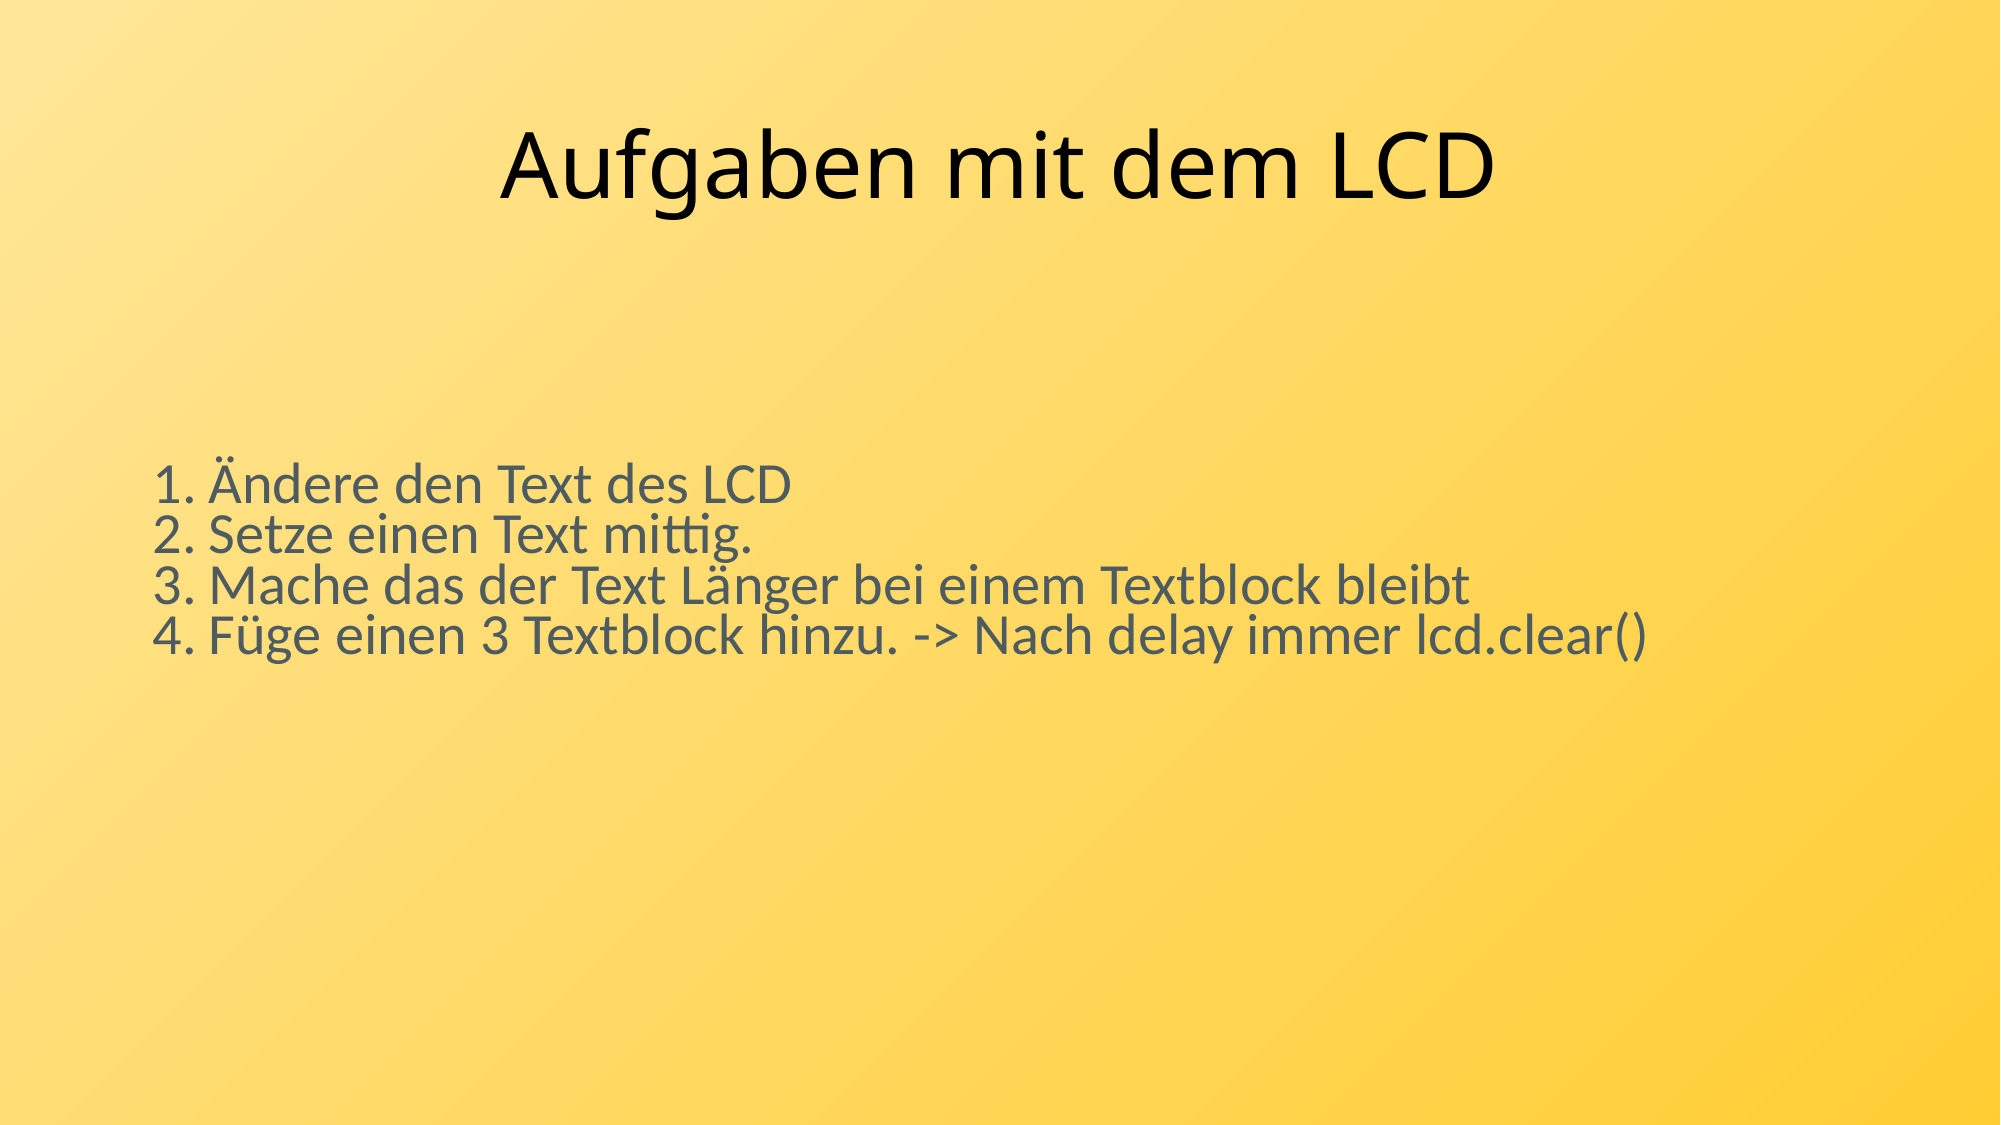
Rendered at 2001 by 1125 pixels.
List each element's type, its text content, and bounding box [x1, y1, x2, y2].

list Ändere den Text des LCD Setze einen Text mittig. Mache das der Text Länger bei einem Textblock bleibt Füge einen 3 Textblock hinzu. -> Nach delay immer lcd.clear() [137, 376, 1863, 749]
title Aufgaben mit dem LCD [137, 59, 1863, 278]
